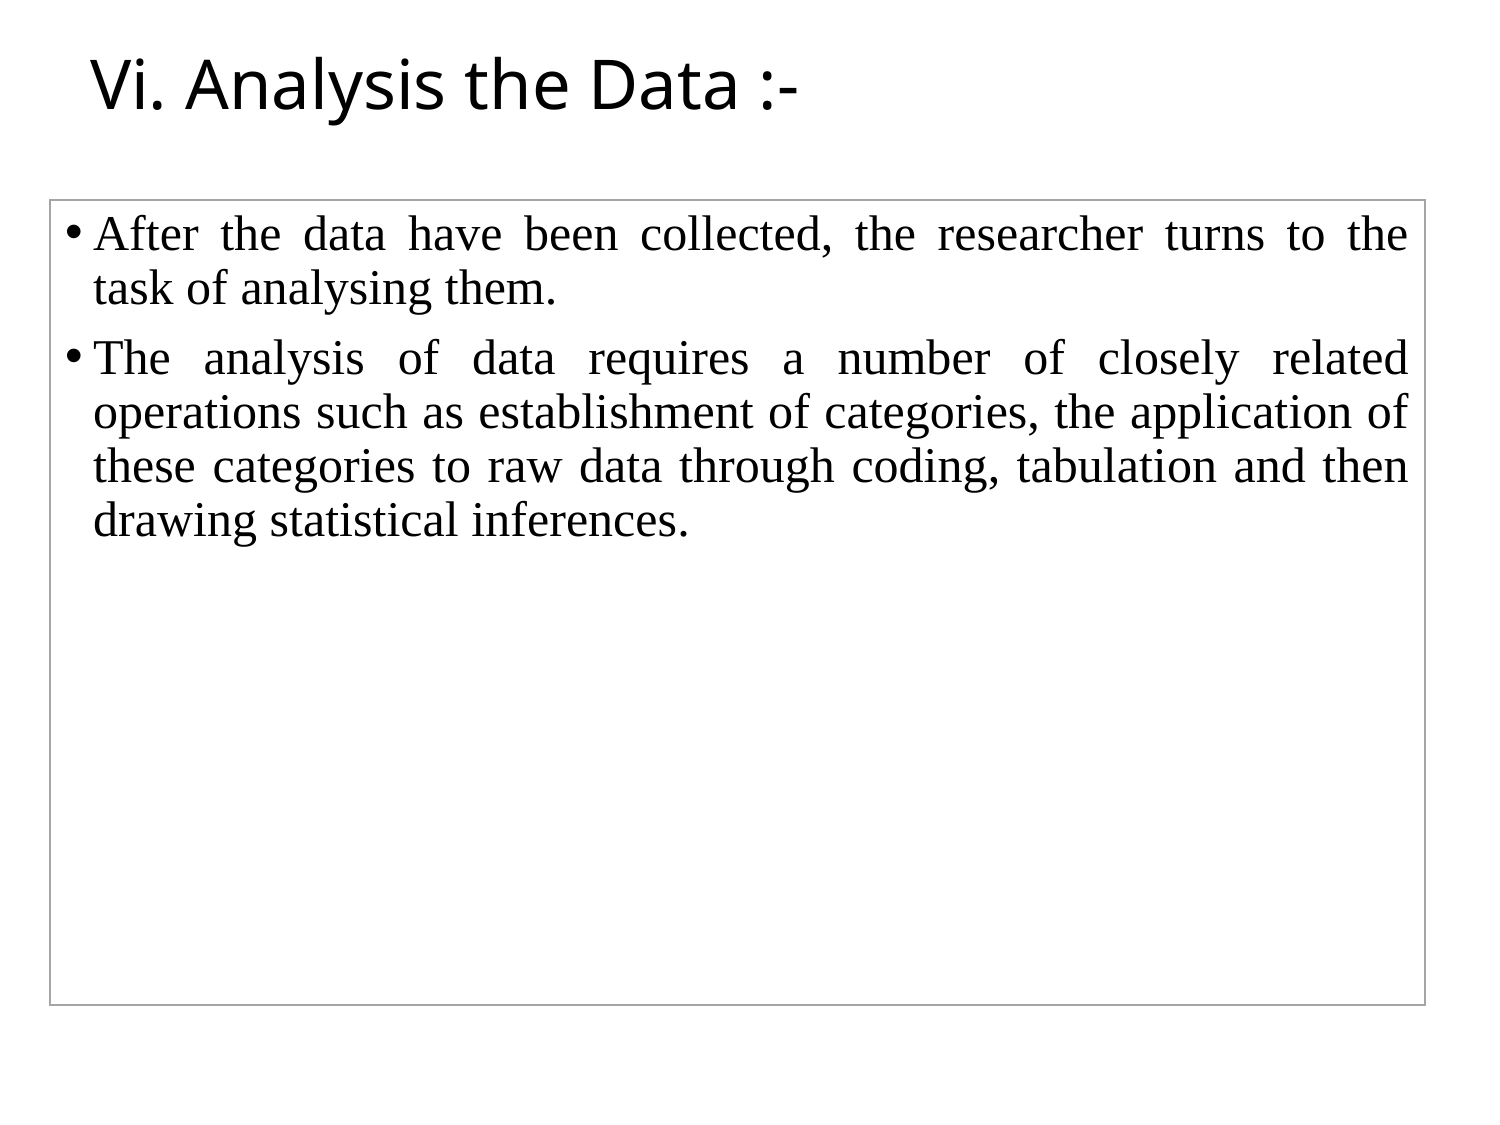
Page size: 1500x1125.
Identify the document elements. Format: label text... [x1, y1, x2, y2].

list After the data have been collected, the researcher turns to the task of analysing them. The analysis of data requires a number of closely related operations such as establishment of categories, the application of these categories to raw data through coding, tabulation and then drawing statistical inferences. [49, 199, 1426, 1006]
title Vi. Analysis the Data :- [75, 25, 1338, 150]
